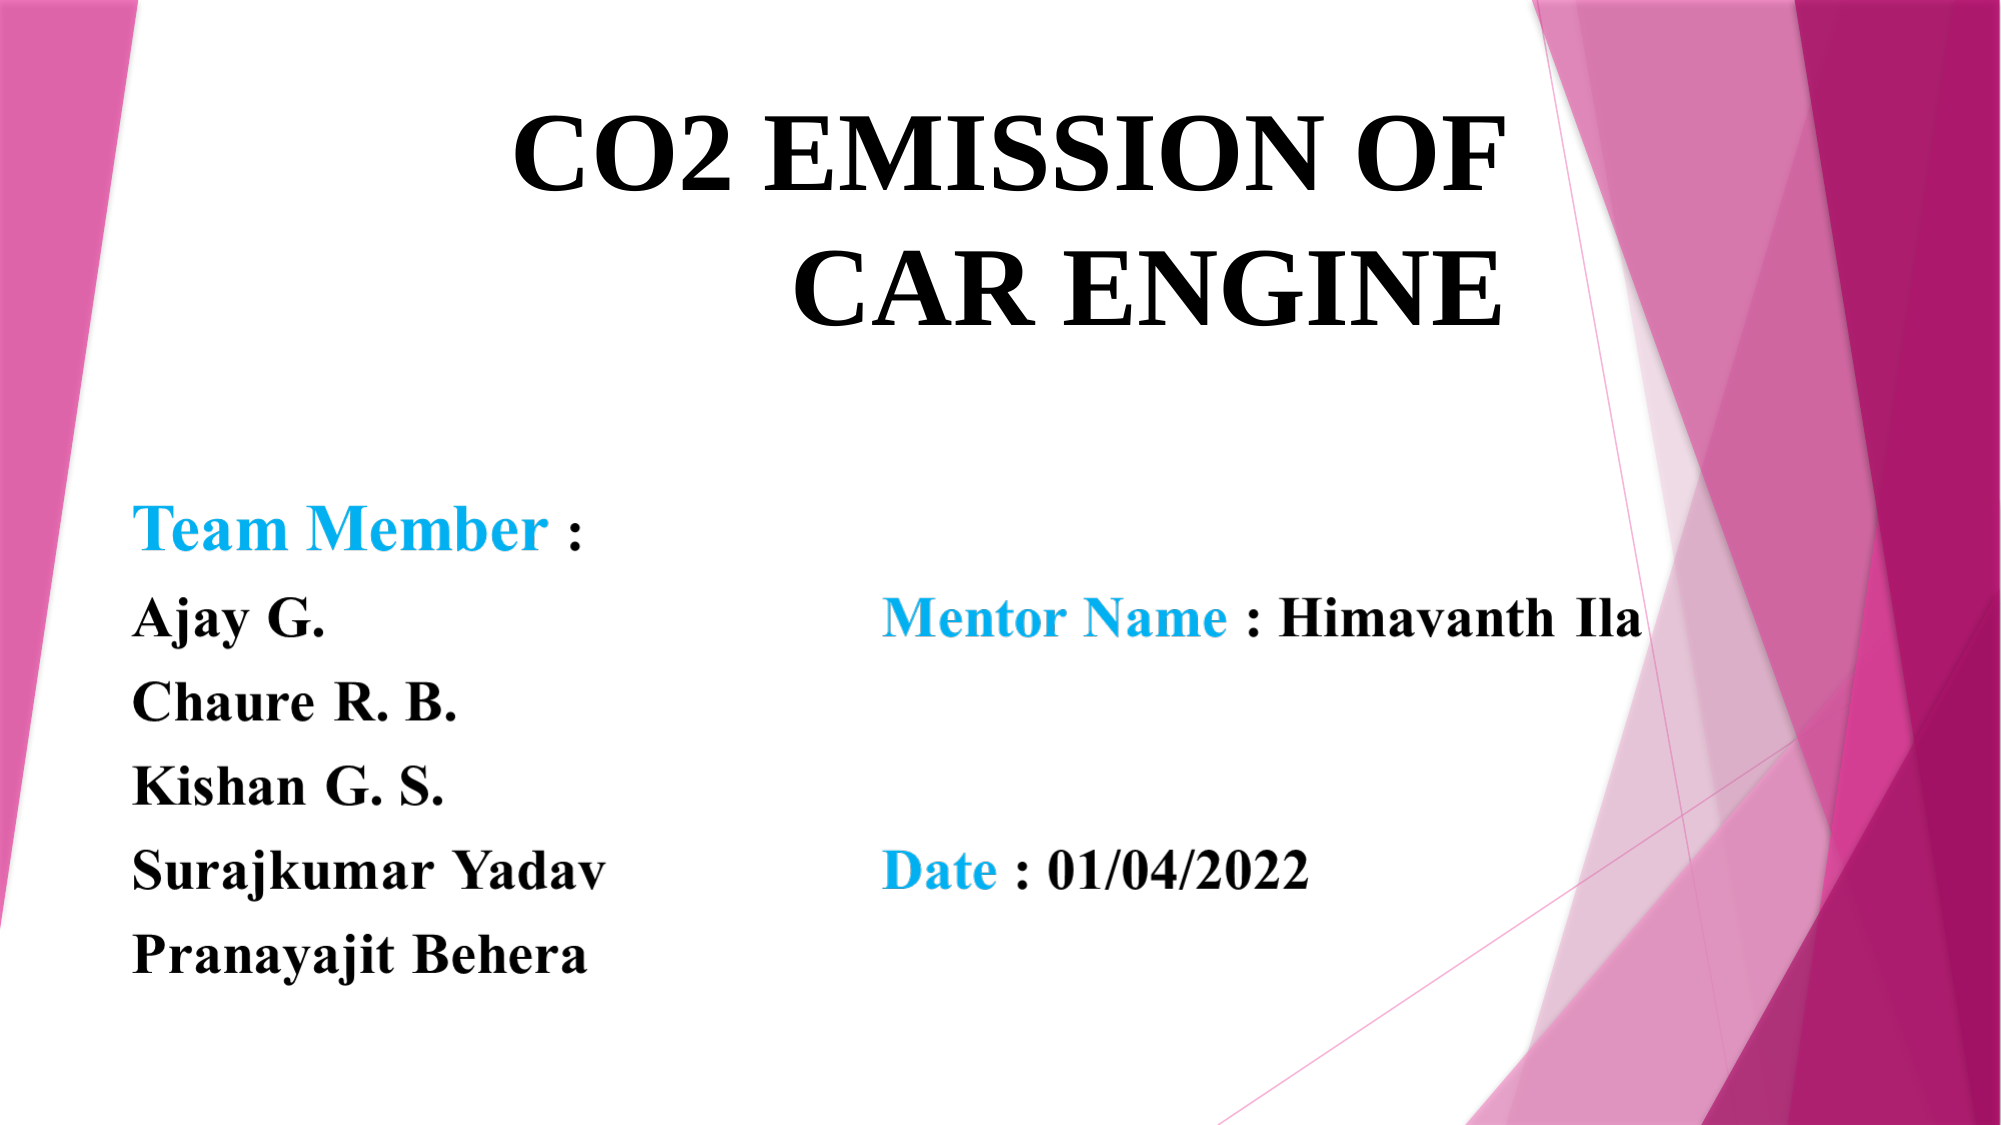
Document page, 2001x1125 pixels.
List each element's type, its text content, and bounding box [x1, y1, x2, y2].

picture [90, 464, 1678, 1022]
title cO2 Emission of car engine [247, 76, 1522, 356]
